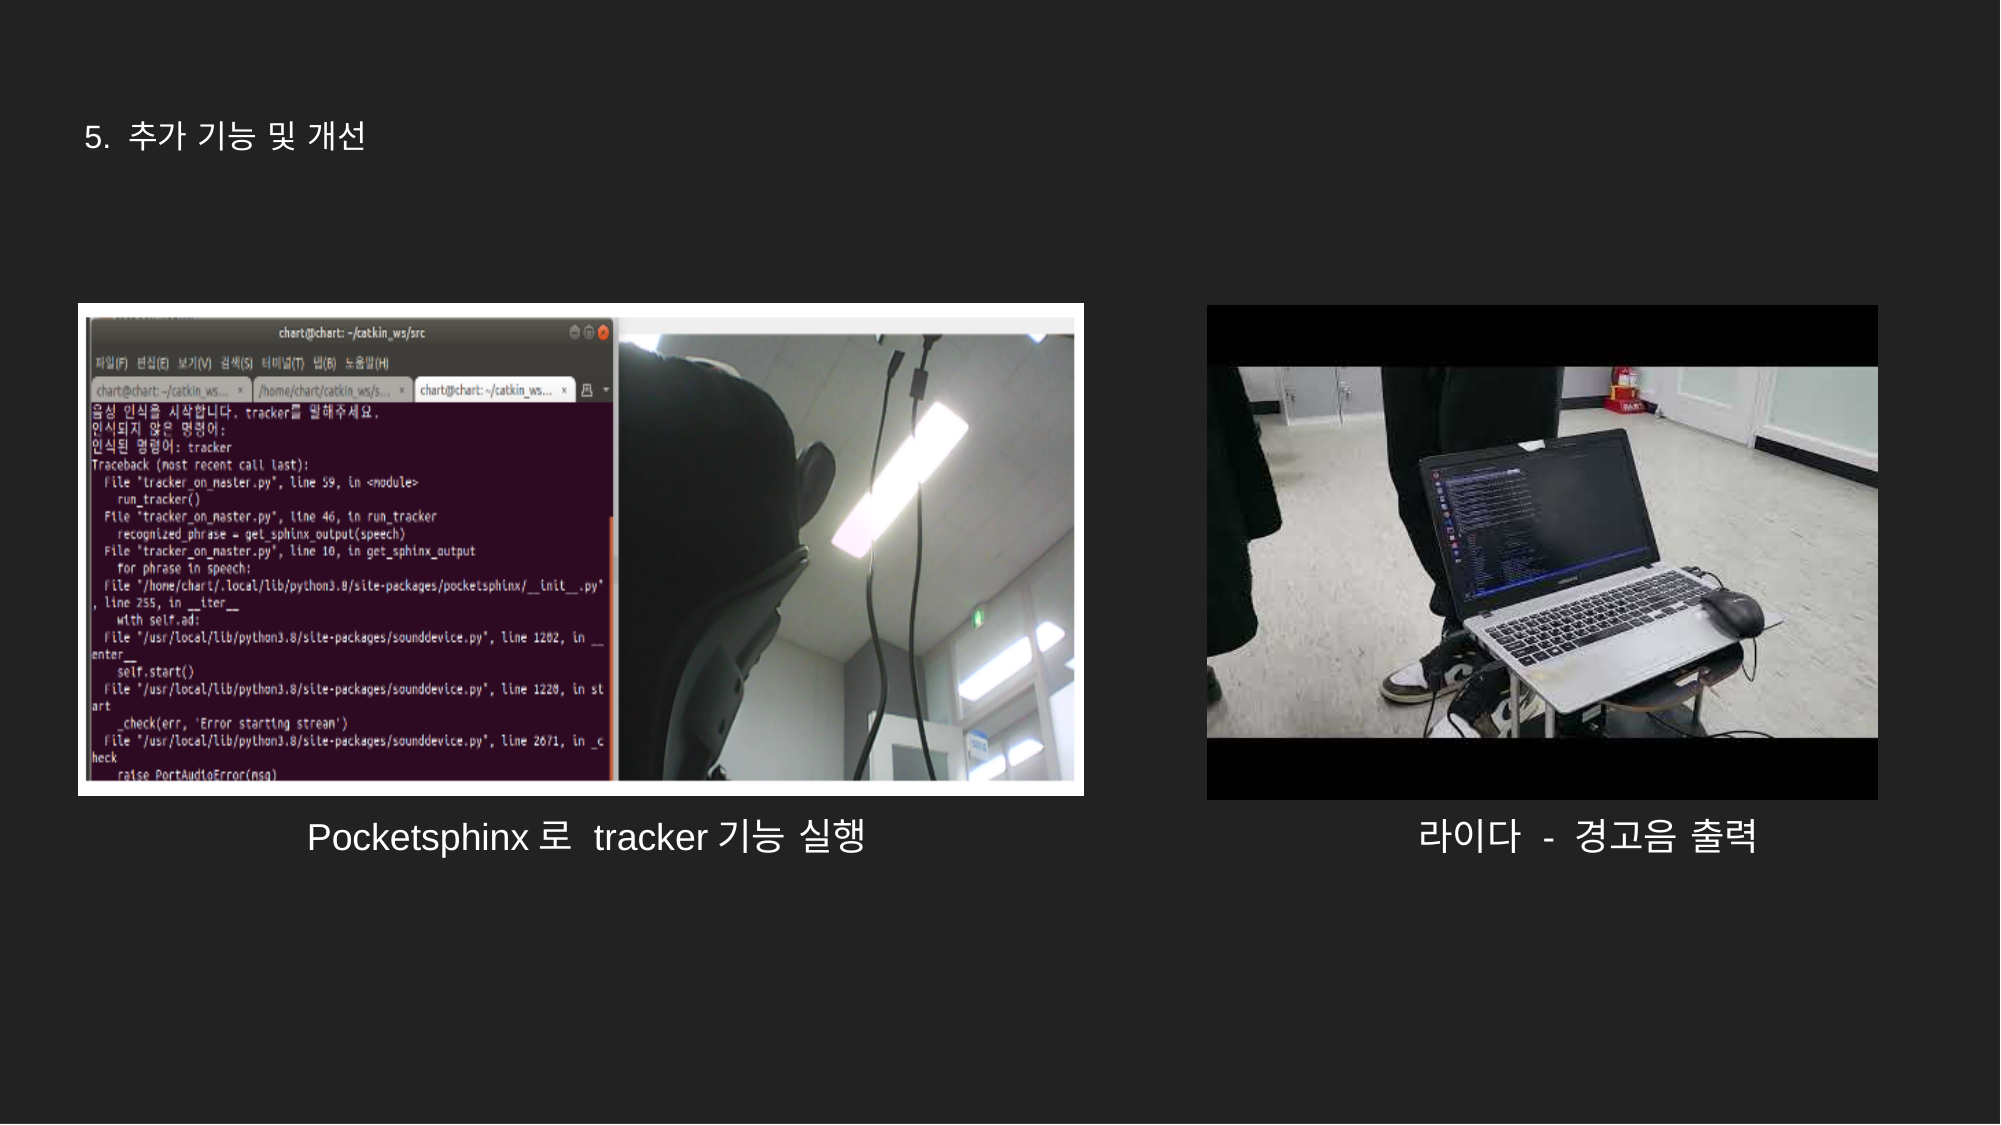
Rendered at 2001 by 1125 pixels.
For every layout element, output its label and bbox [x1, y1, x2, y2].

text_box [1206, 304, 1879, 801]
picture [0, 0, 2000, 1125]
